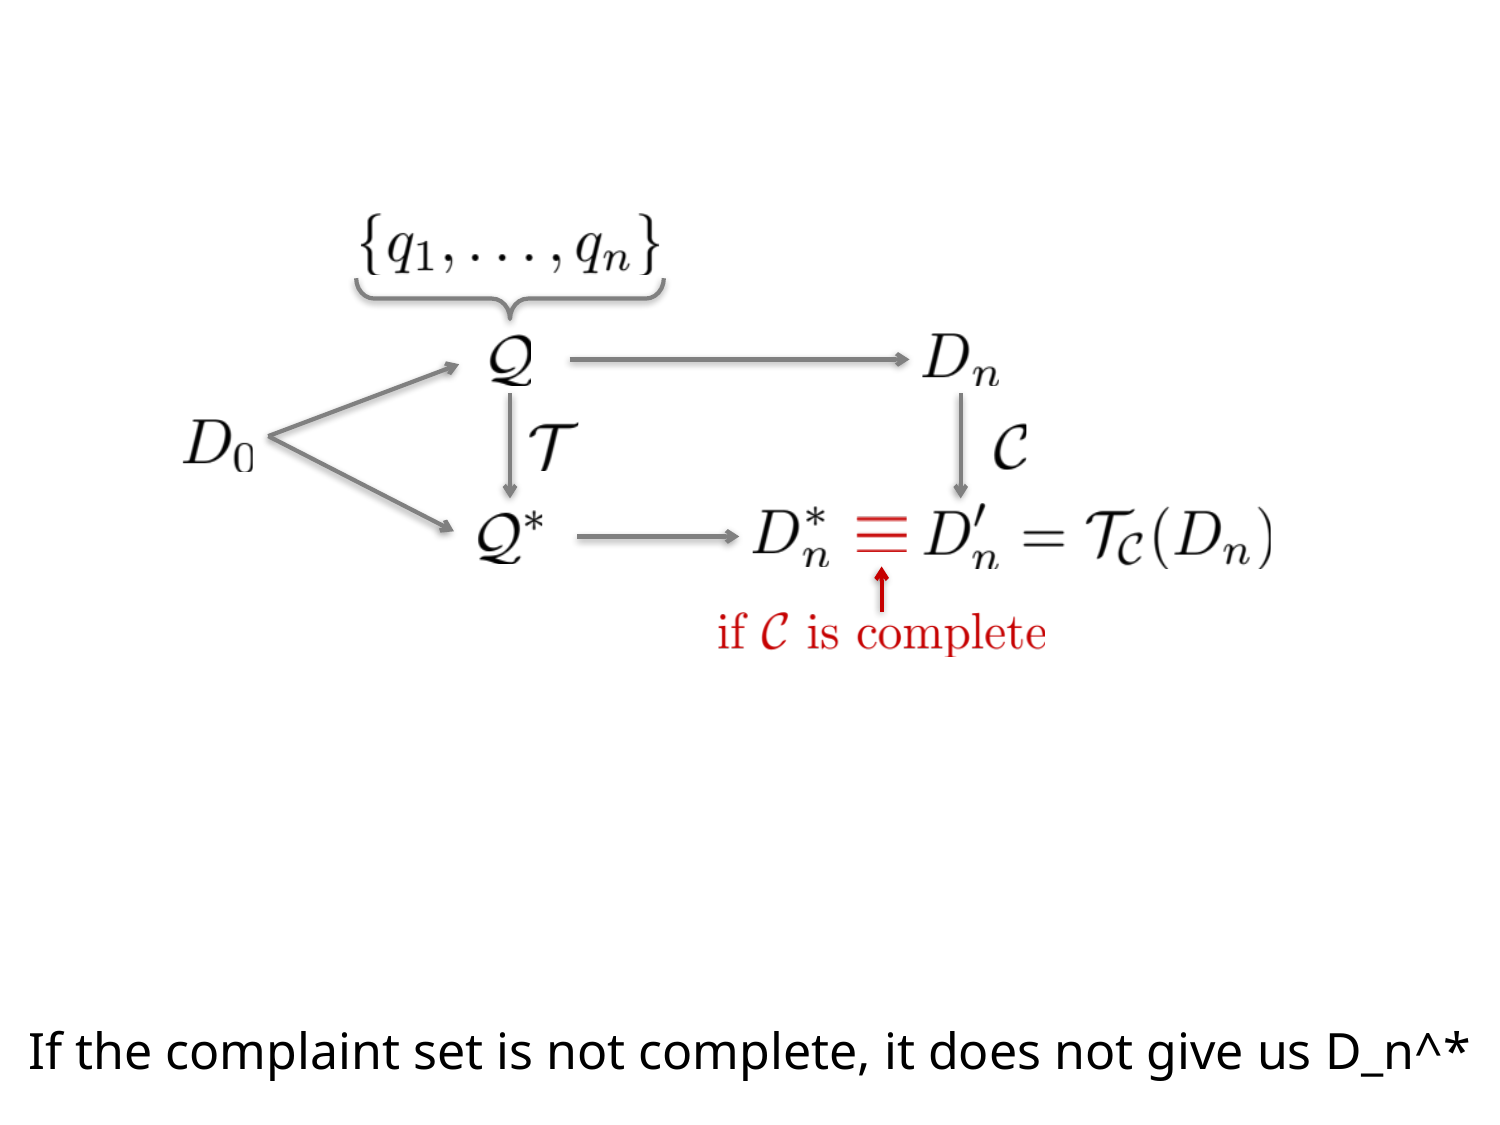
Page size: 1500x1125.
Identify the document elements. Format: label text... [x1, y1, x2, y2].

picture [992, 422, 1027, 470]
picture [752, 506, 830, 567]
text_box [267, 435, 455, 532]
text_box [267, 363, 460, 437]
picture [488, 333, 532, 386]
picture [477, 509, 543, 564]
picture [922, 503, 1271, 570]
picture [922, 333, 1000, 386]
text_box [354, 277, 666, 322]
picture [360, 212, 660, 275]
picture [856, 515, 907, 552]
picture [182, 419, 253, 472]
text_box If the complaint set is not complete, it does not give us D_n^* [13, 1012, 1487, 1087]
picture [528, 420, 579, 472]
picture [718, 611, 1046, 657]
